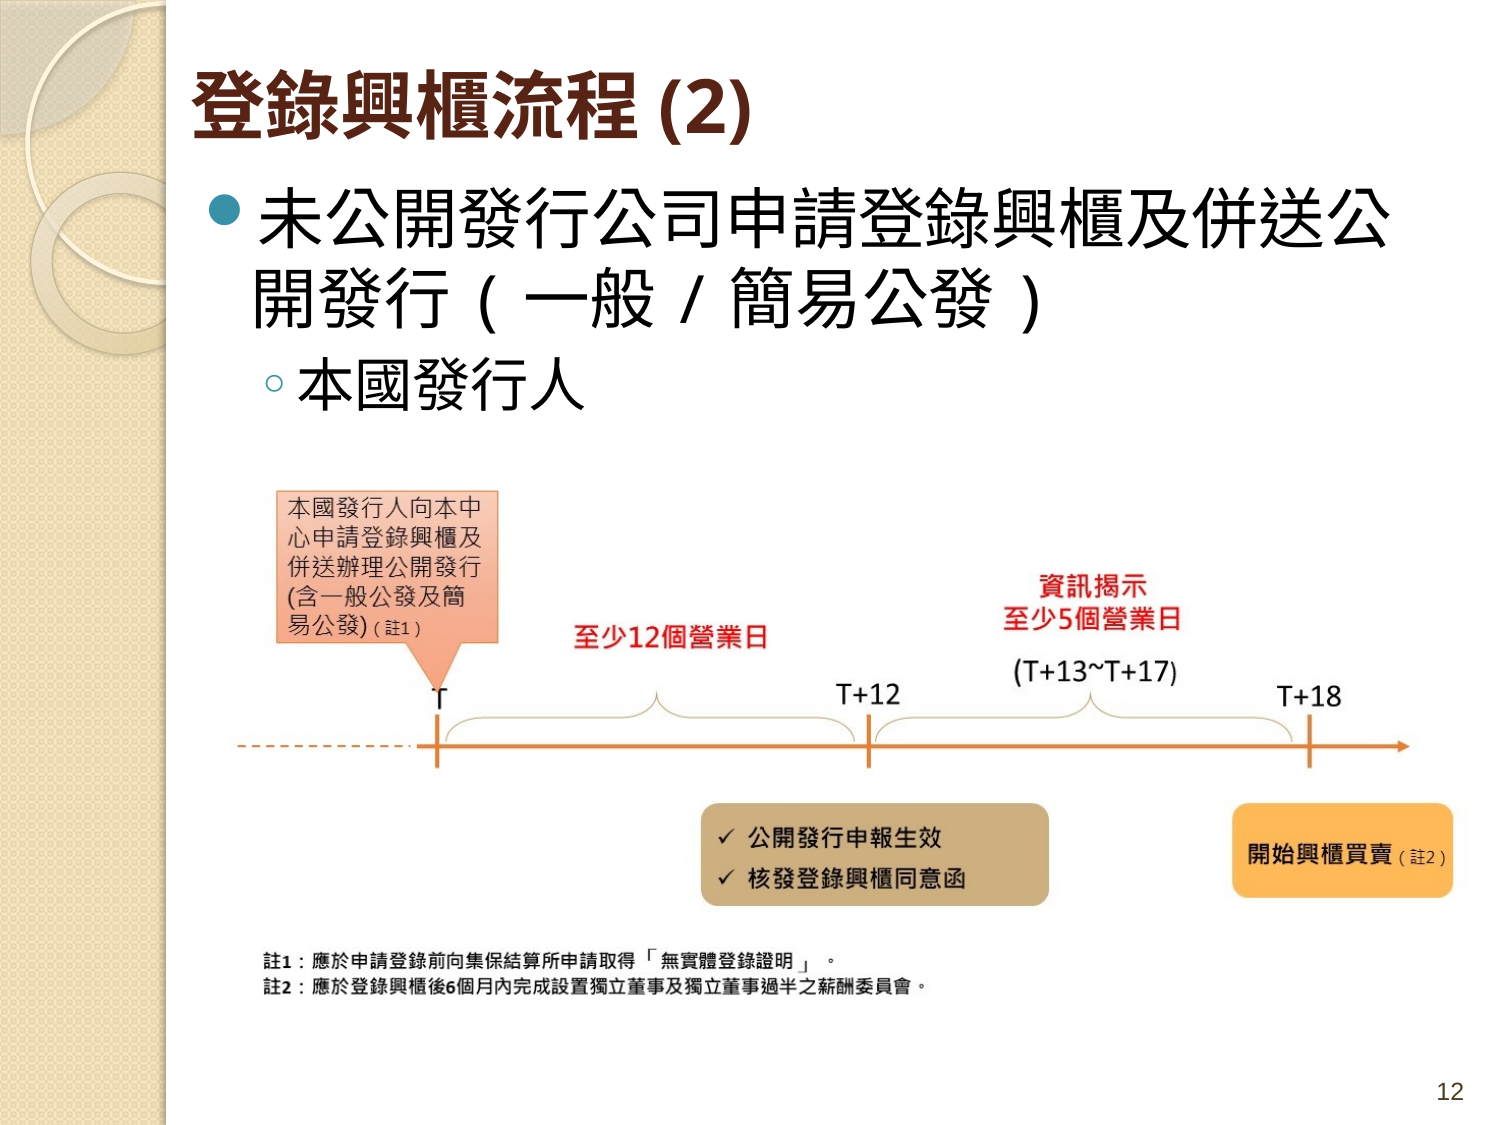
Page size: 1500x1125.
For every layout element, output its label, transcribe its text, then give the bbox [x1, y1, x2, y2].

slide_number 12 [1413, 1034, 1488, 1113]
picture [197, 468, 1500, 1013]
text_box 未公開發行公司申請登錄興櫃及併送公開發行(一般/簡易公發) 本國發行人 [176, 169, 1459, 436]
text_box 登錄興櫃流程(2) [175, 33, 1500, 174]
